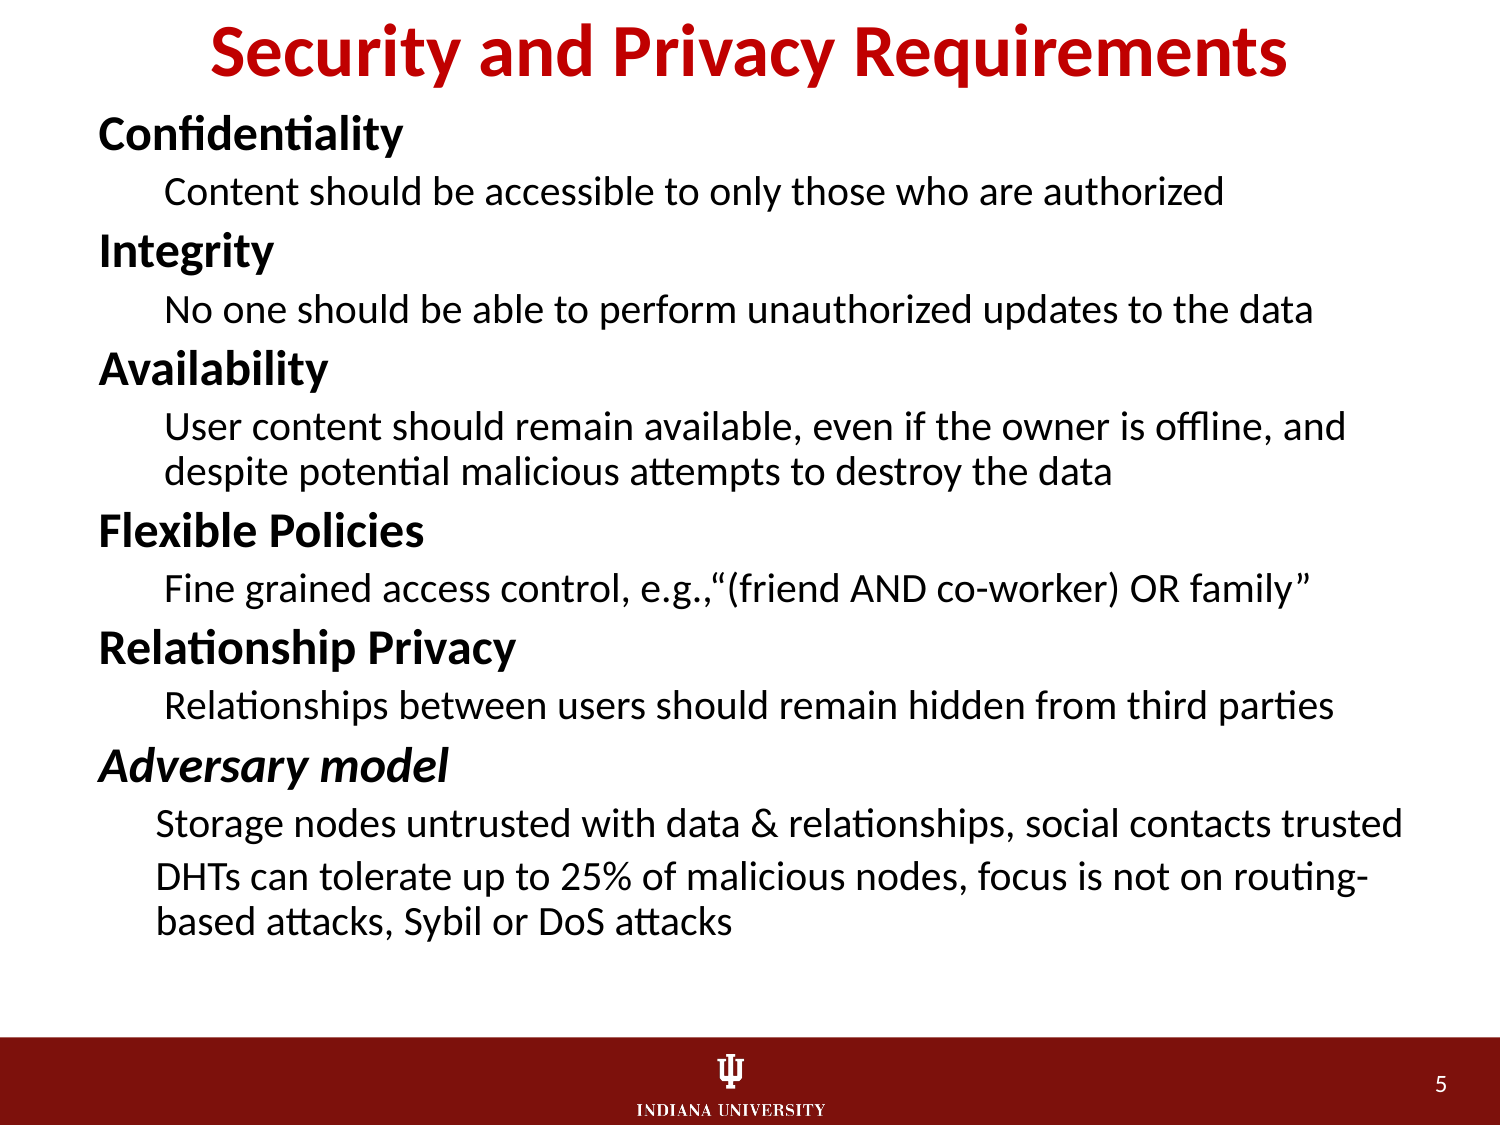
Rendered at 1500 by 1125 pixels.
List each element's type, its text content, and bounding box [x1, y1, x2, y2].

title Security and Privacy Requirements [75, 0, 1425, 99]
picture [637, 1054, 825, 1116]
list Confidentiality Content should be accessible to only those who are authorized Integrity No one should be able to perform unauthorized updates to the data Availability User content should remain available, even if the owner is offline, and despite potential malicious attempts to destroy the data Flexible Policies Fine grained access control, e.g.,“(friend AND co-worker) OR family” Relationship Privacy Relationships between users should remain hidden from third parties Adversary model Storage nodes untrusted with data & relationships, social contacts trusted DHTs can tolerate up to 25% of malicious nodes, focus is not on routing-based attacks, Sybil or DoS attacks [75, 99, 1425, 953]
slide_number 5 [1112, 1052, 1463, 1113]
